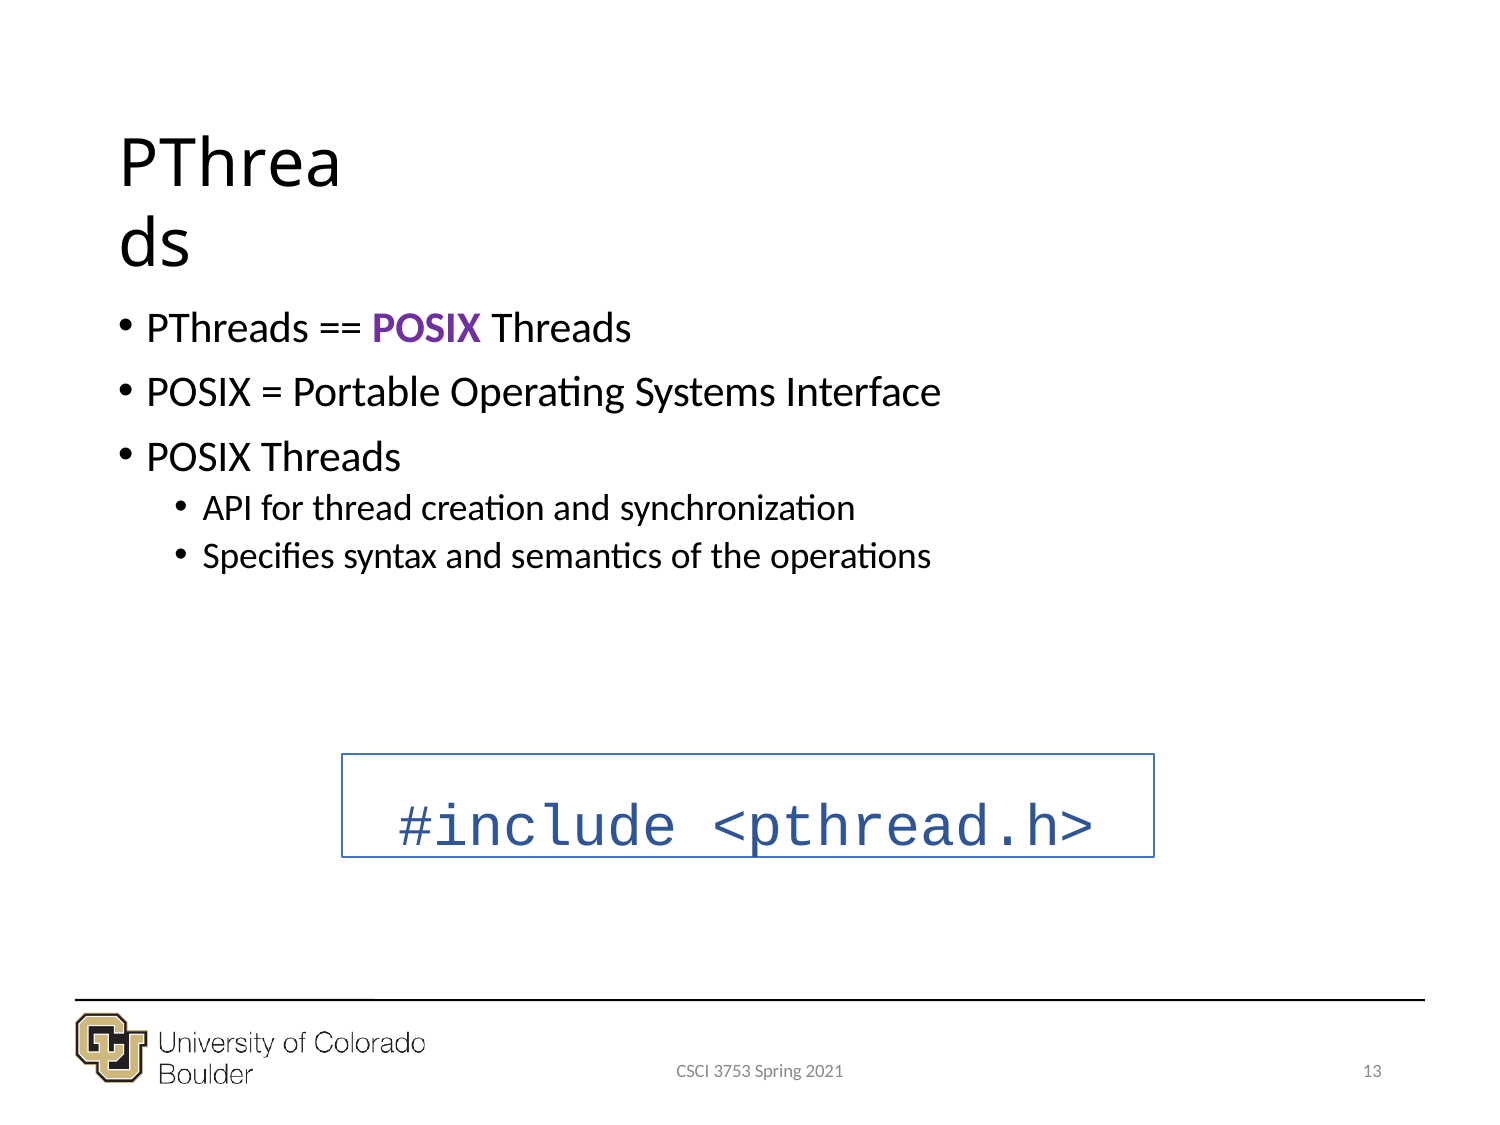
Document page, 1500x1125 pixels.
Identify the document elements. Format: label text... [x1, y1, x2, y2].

text_box #include <pthread.h> [341, 753, 1154, 858]
footer CSCI 3753 Spring 2021 [674, 1058, 850, 1125]
slide_number 13 [1356, 1058, 1389, 1125]
title PThreads [116, 117, 376, 284]
text_box PThreads == POSIX Threads POSIX = Portable Operating Systems Interface POSIX Threads API for thread creation and synchronization Specifies syntax and semantics of the operations [116, 284, 954, 577]
picture [159, 1031, 425, 1084]
